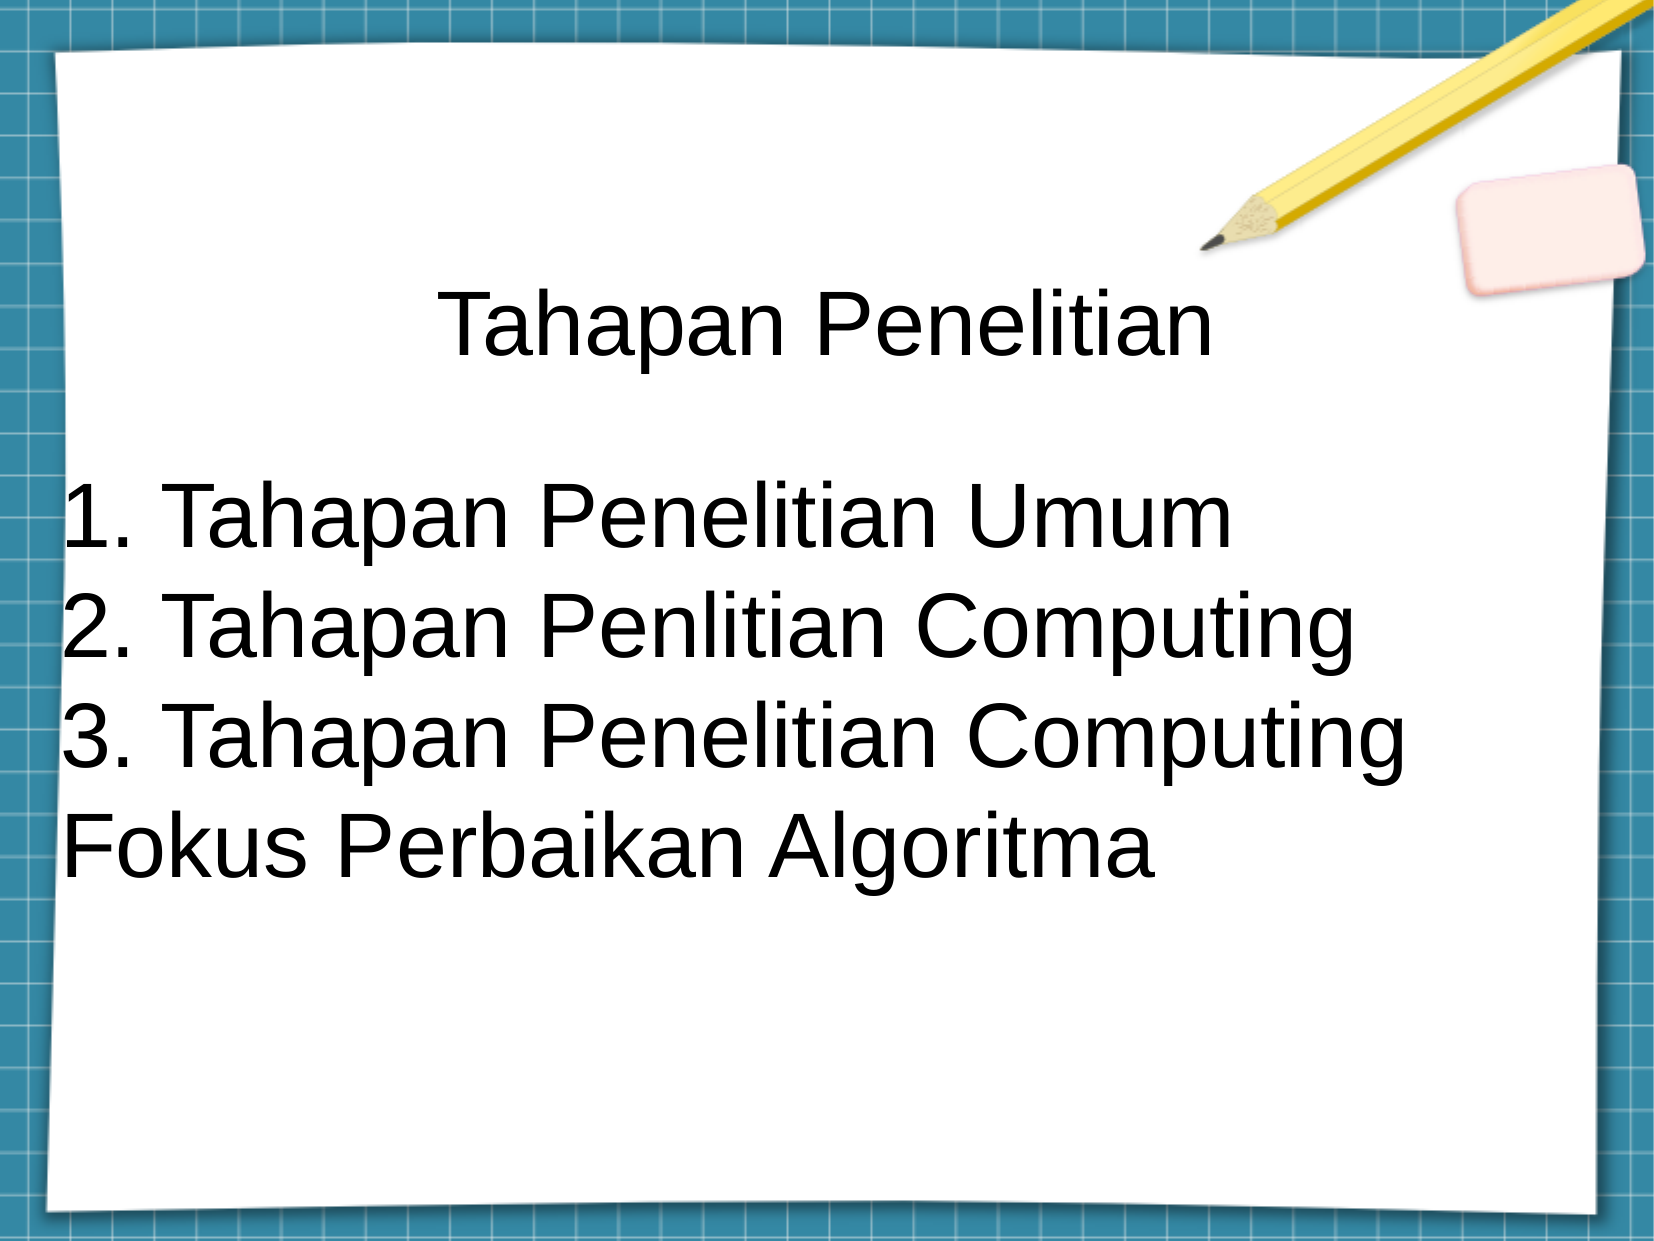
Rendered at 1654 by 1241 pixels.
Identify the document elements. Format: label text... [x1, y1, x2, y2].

text_box [82, 461, 1571, 1010]
text_box 1. Tahapan Penelitian Umum 2. Tahapan Penlitian Computing 3. Tahapan Penelitian Computing Fokus Perbaikan Algoritma [59, 375, 1567, 978]
text_box Tahapan Penelitian [82, 177, 1571, 461]
picture [0, 0, 1654, 1241]
text_box [82, 49, 1571, 177]
